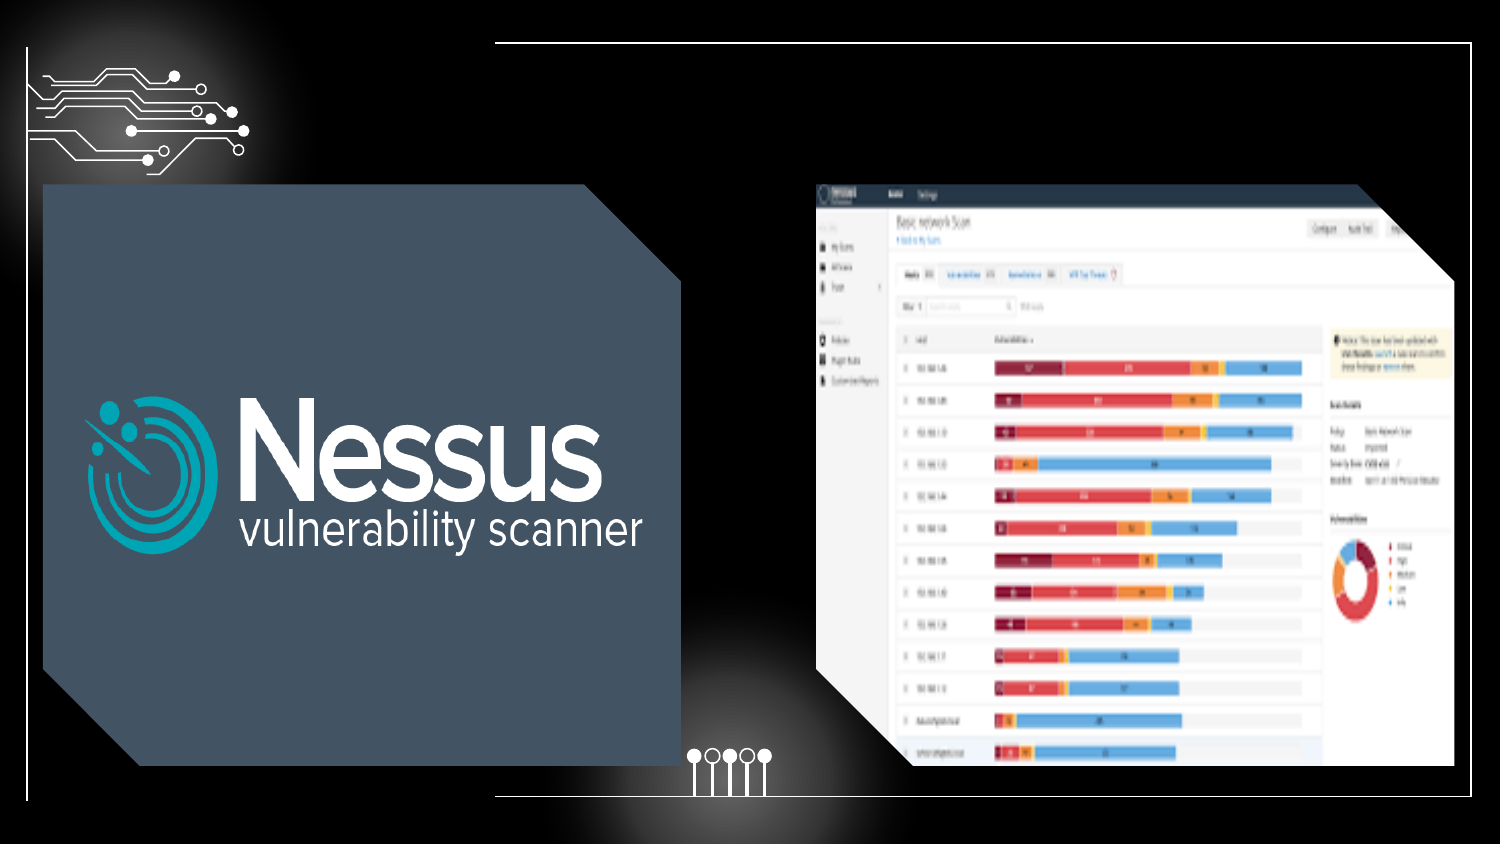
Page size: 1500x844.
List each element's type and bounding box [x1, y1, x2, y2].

picture [815, 184, 1455, 767]
picture [42, 184, 682, 767]
